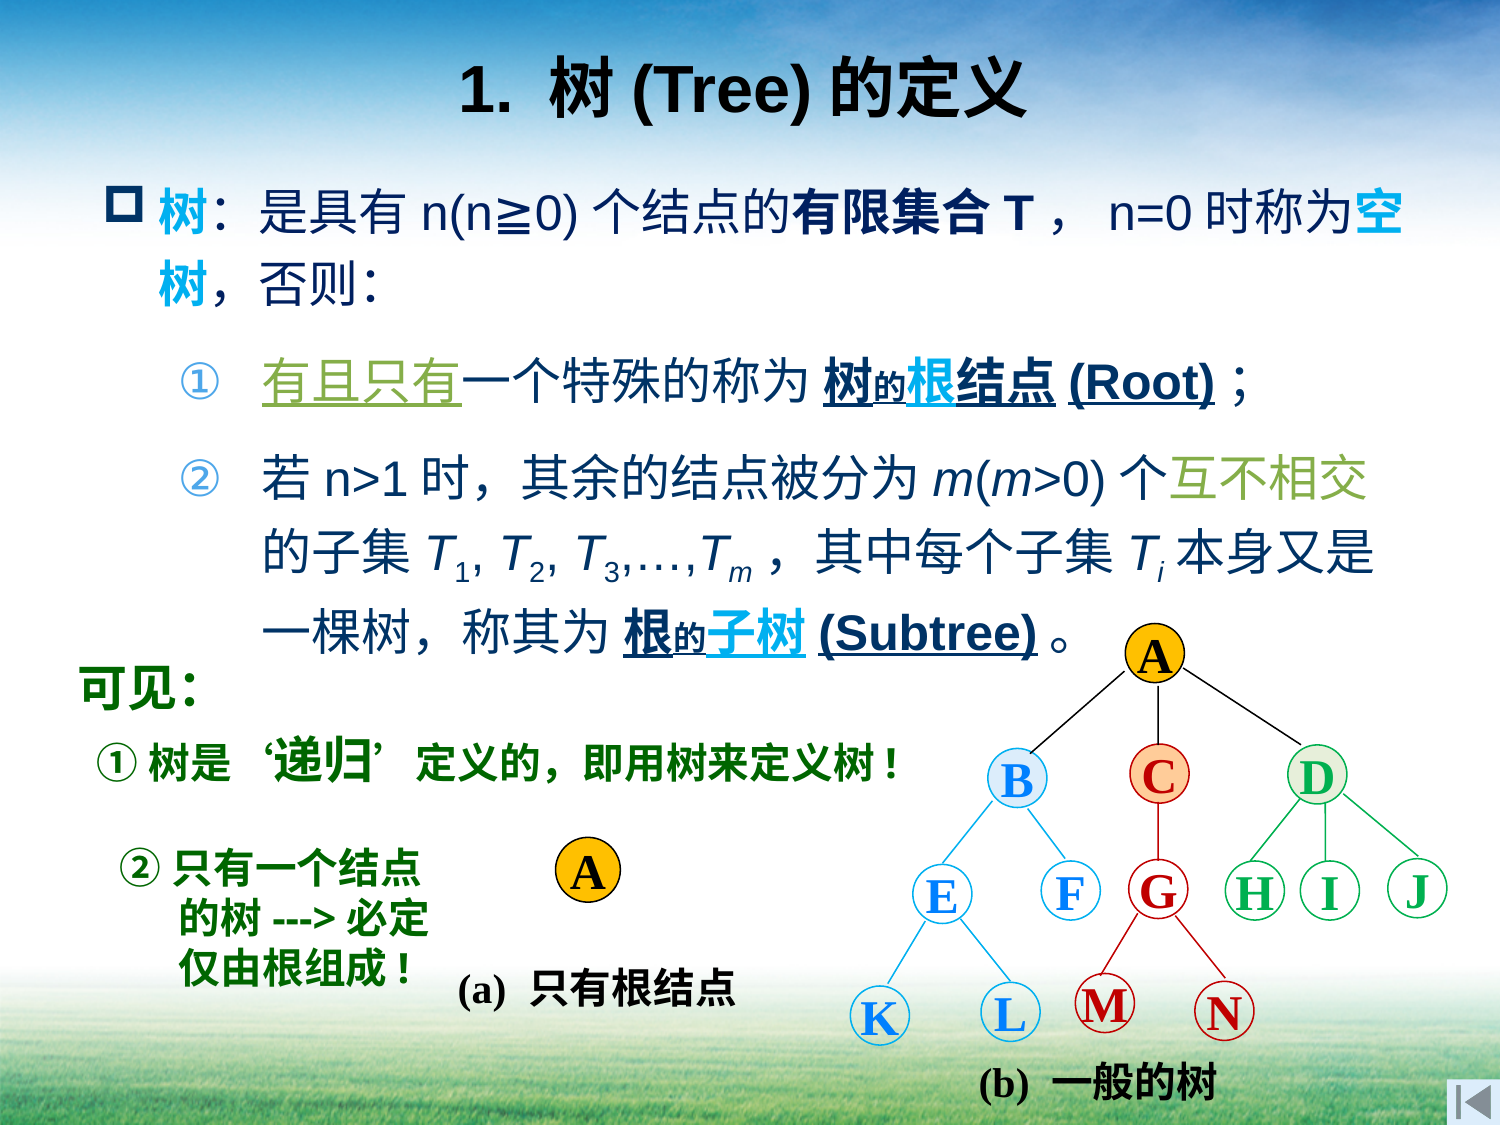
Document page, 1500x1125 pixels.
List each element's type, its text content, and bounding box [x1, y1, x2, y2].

text_box ②只有一个结点的树--->必定仅由根组成! [105, 856, 457, 1000]
list 树：是具有n(n≧0)个结点的有限集合T，n=0时称为空树，否则： 有且只有一个特殊的称为 树的根结点(Root)； 若n>1时，其余的结点被分为m(m>0)个互不相交的子集T1, T2, T3,…,Tm，其中每个子集Ti本身又是一棵树，称其为 根的子树(Subtree)。 [87, 160, 1432, 648]
text_box [1445, 1077, 1500, 1125]
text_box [850, 623, 1448, 1046]
text_box (a) 只有根结点 [415, 956, 779, 1019]
text_box A [555, 856, 621, 903]
text_box (b) 一般的树 [934, 1054, 1263, 1113]
title 1. 树(Tree)的定义 [162, 45, 1325, 126]
text_box 可见： ①树是‘递归’定义的，即用树来定义树! [63, 648, 845, 856]
picture [0, 0, 1500, 1125]
